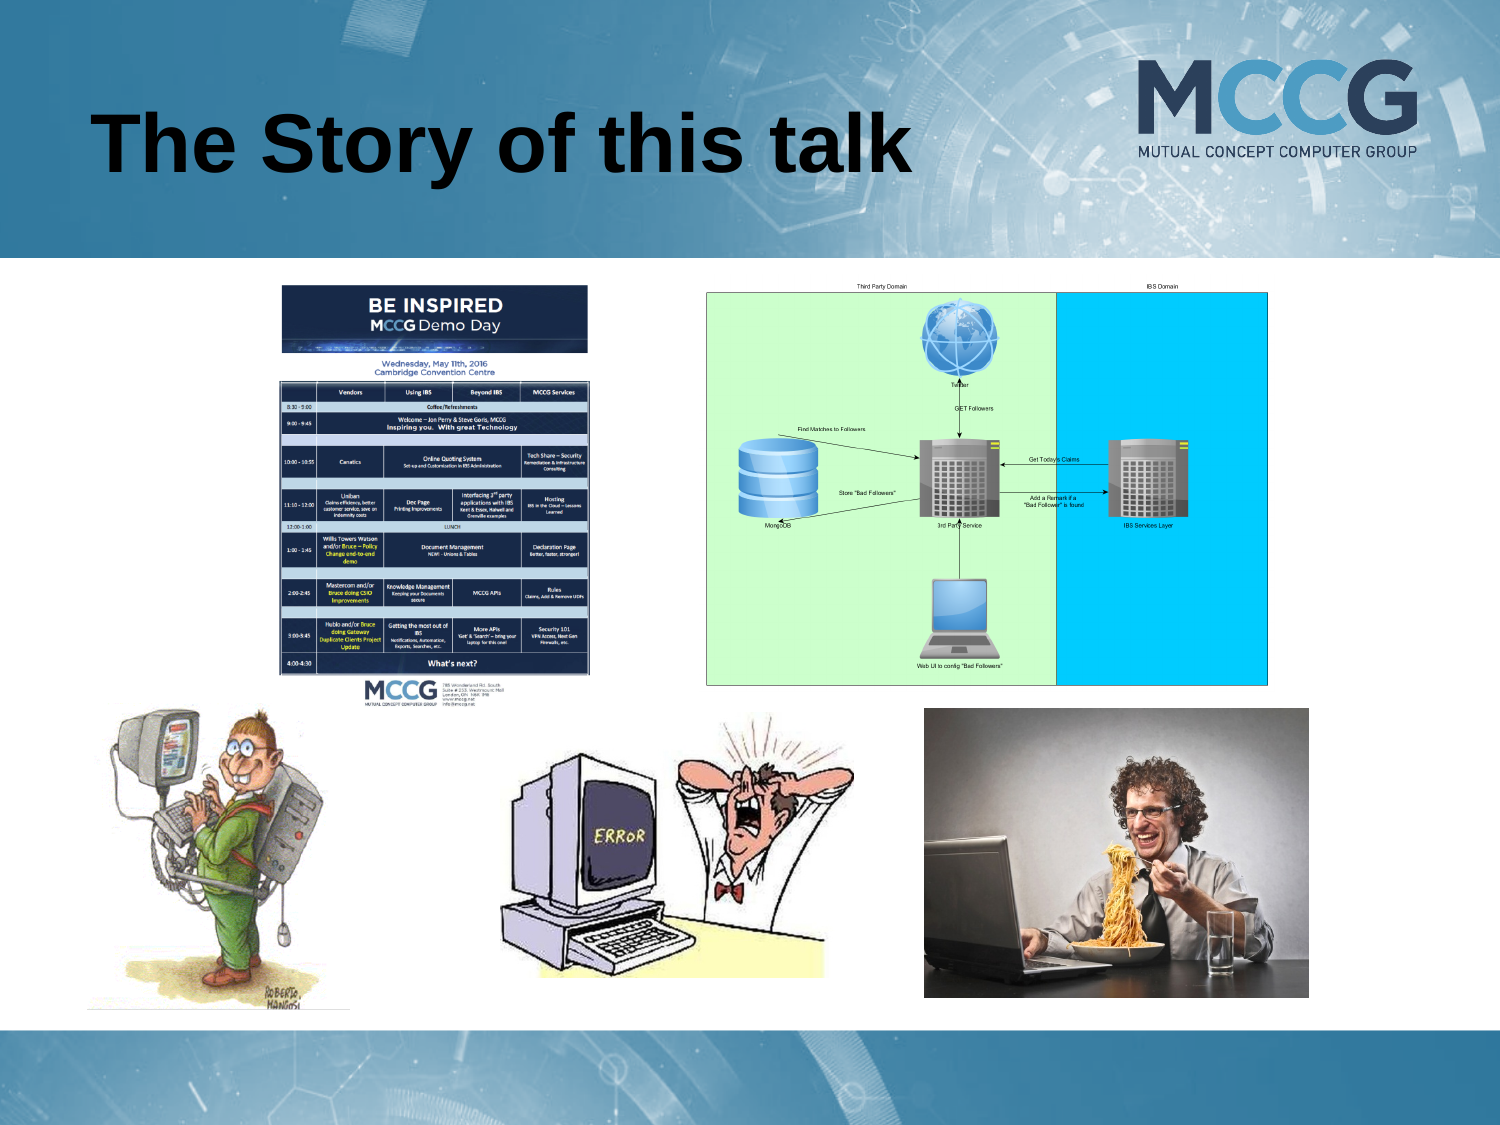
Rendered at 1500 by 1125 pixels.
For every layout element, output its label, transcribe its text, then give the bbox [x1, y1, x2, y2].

picture [924, 708, 1309, 998]
picture [1125, 15, 1432, 175]
picture [87, 281, 855, 1011]
title The Story of this talk [75, 45, 1425, 233]
picture [699, 274, 1276, 692]
